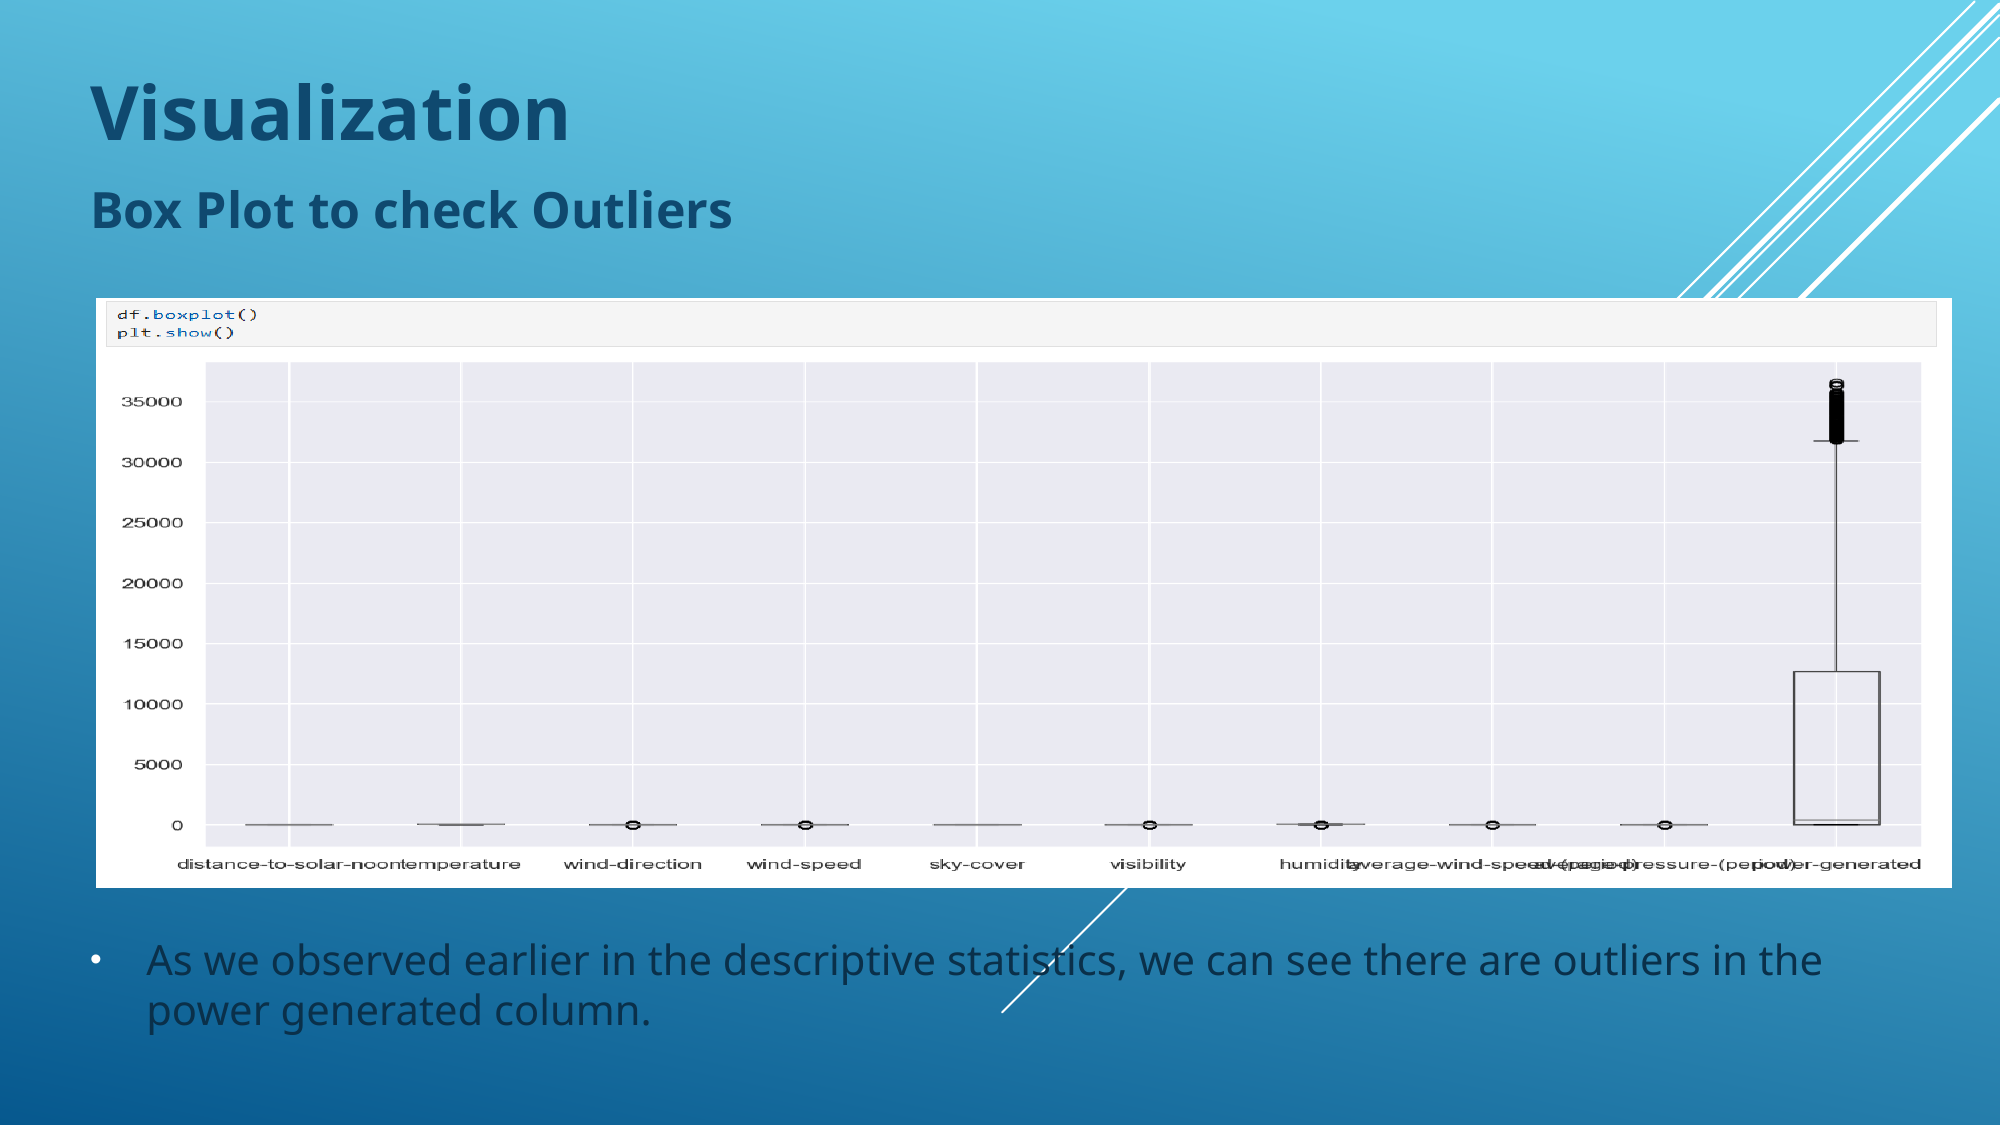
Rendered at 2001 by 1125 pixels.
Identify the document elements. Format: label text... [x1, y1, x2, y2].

text_box As we observed earlier in the descriptive statistics, we can see there are outliers in the power generated column. [75, 926, 1952, 1047]
subtitle Visualization Box Plot to check Outliers [75, 58, 1126, 285]
picture [95, 297, 1952, 888]
